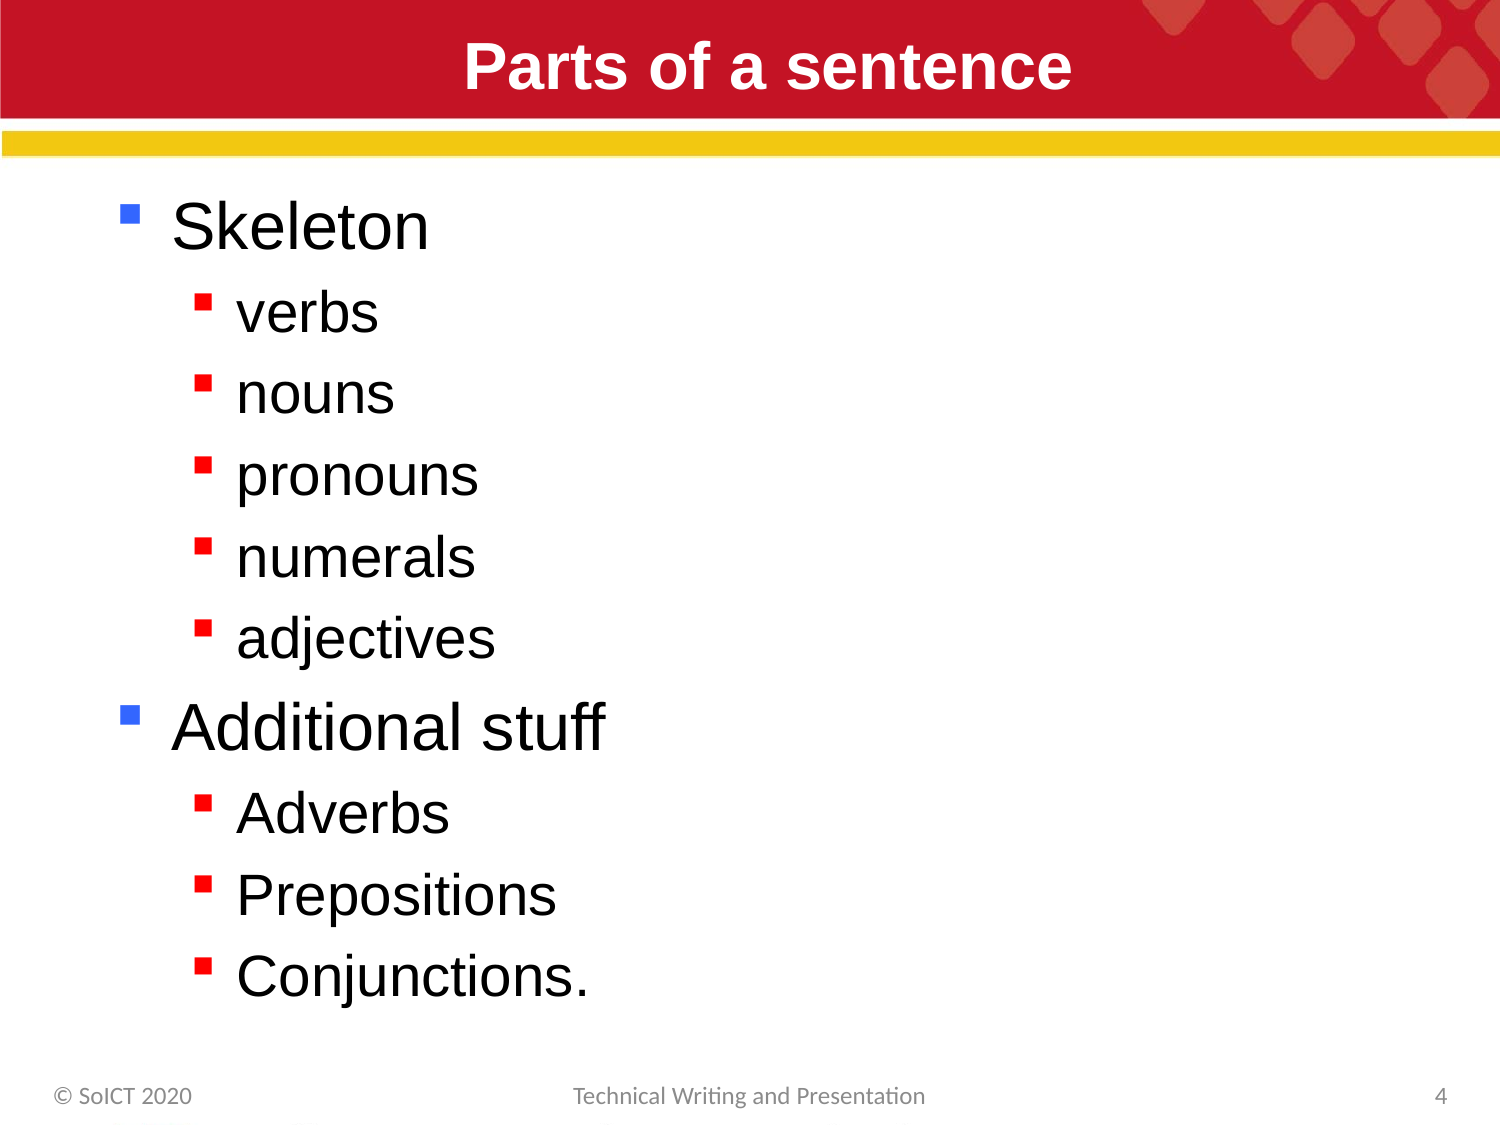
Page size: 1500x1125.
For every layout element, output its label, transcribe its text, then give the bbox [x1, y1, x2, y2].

list Skeleton verbs nouns pronouns numerals adjectives Additional stuff Adverbs Prepositions Conjunctions. [99, 174, 1438, 1038]
slide_number © SoICT 2020 [37, 1065, 388, 1125]
title Parts of a sentence [75, 12, 1463, 113]
footer Technical Writing and Presentation [512, 1065, 988, 1125]
slide_number 4 [1112, 1065, 1463, 1125]
picture [0, 0, 1500, 1125]
